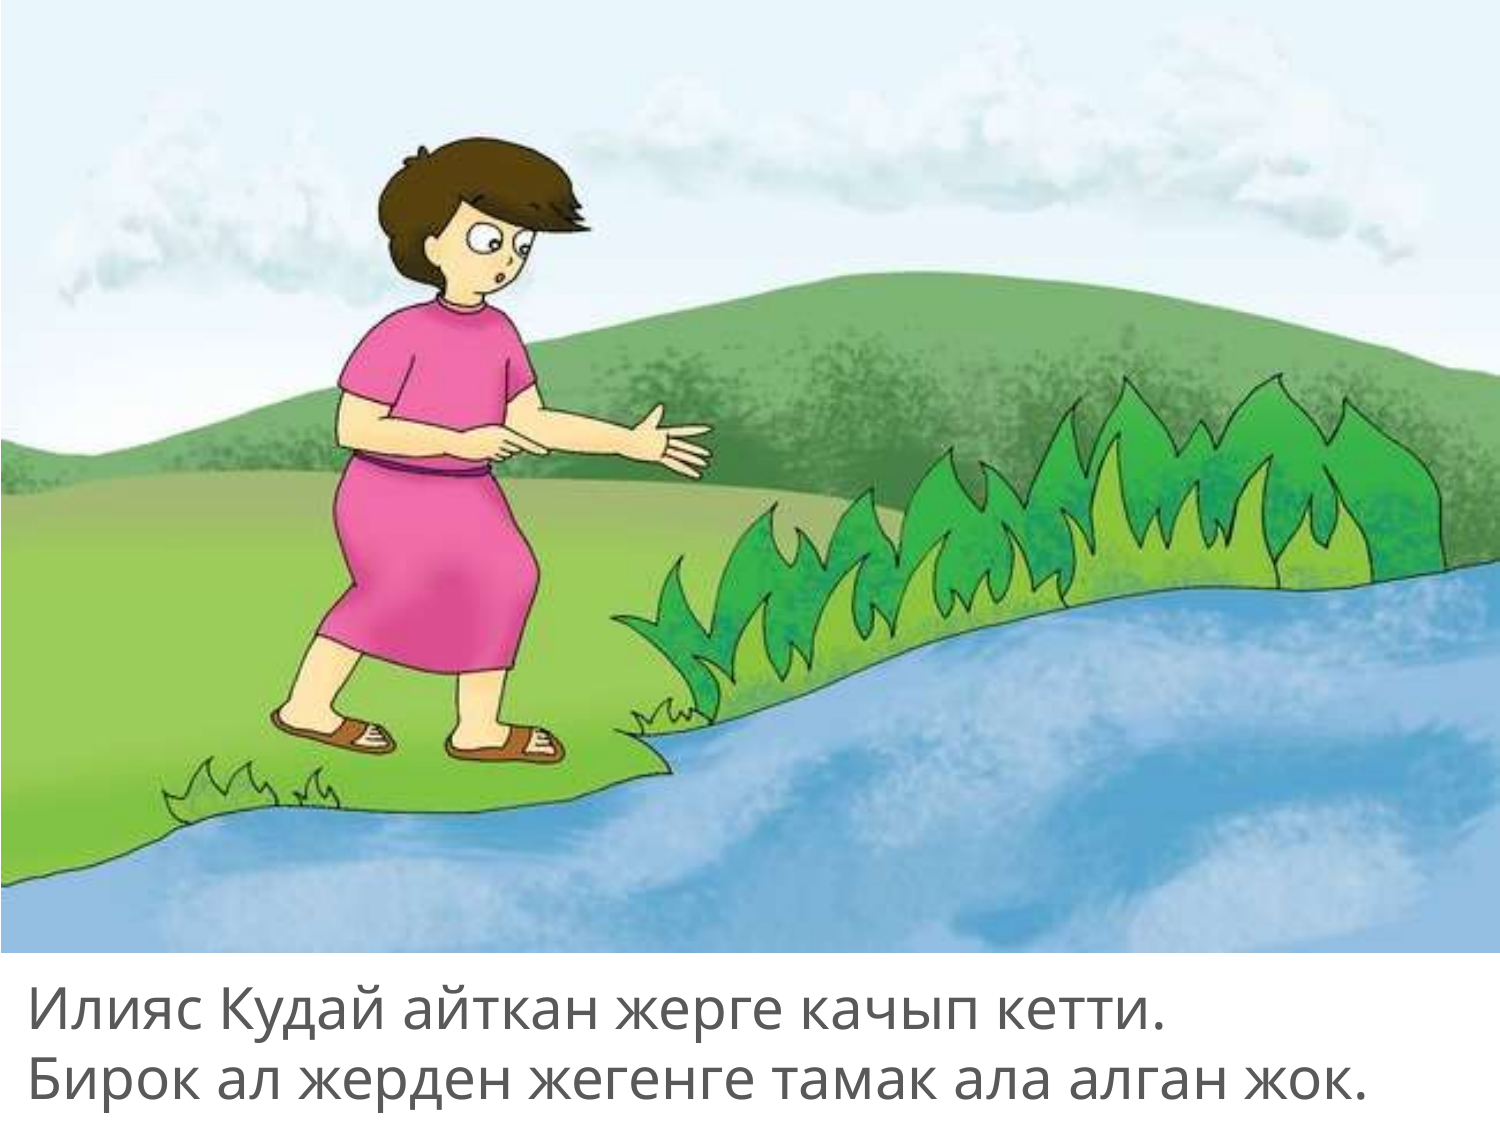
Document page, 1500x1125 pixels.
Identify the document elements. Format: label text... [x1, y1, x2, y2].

text_box Илияс Кудай айткан жерге качып кетти. Бирок ал жерден жегенге тамак ала алган жок. [11, 964, 1500, 1119]
picture [1, 0, 1500, 953]
